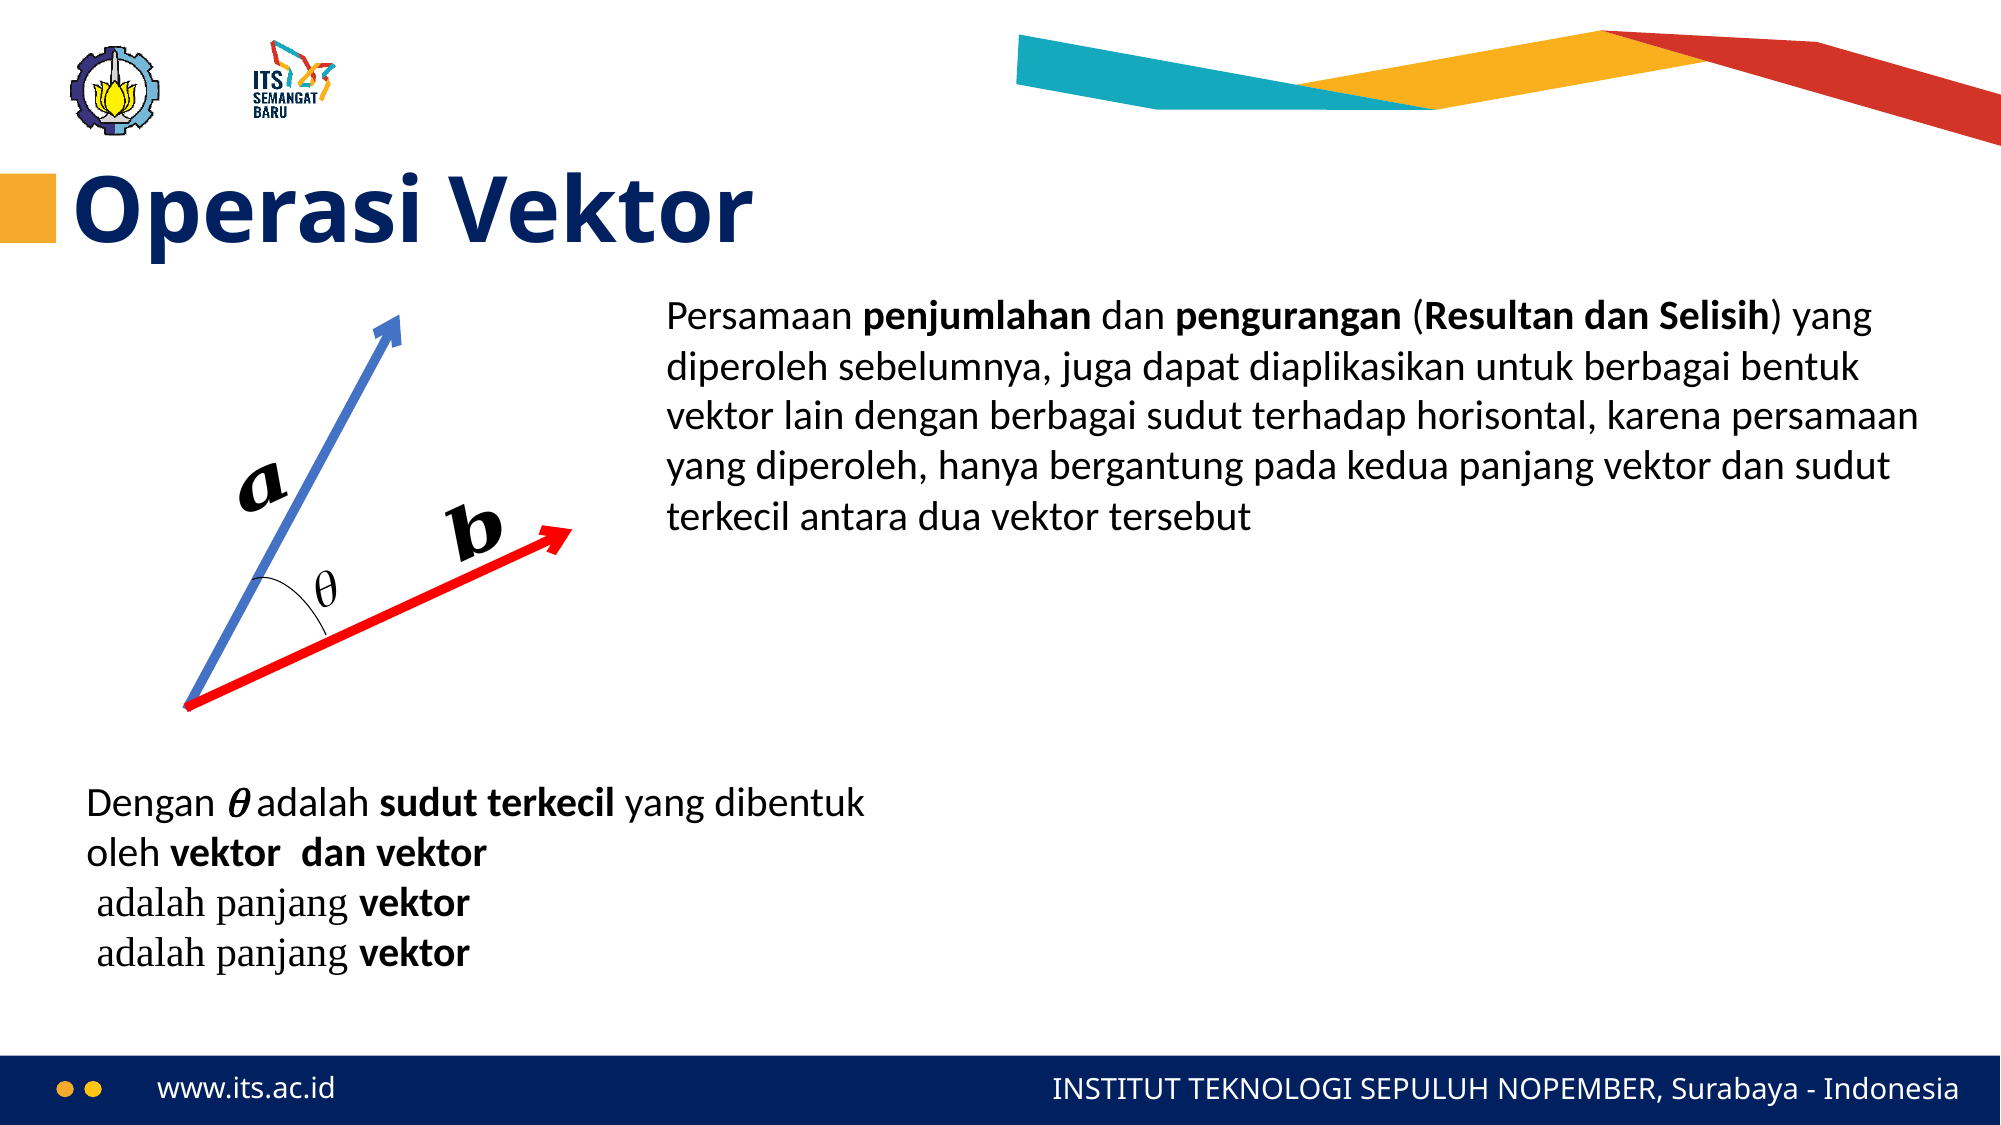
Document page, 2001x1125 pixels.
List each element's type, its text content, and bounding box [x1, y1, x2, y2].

text_box [0, 173, 57, 244]
text_box INSTITUT TEKNOLOGI SEPULUH NOPEMBER, Surabaya - Indonesia [886, 1062, 1976, 1113]
picture [243, 27, 346, 130]
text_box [125, 359, 552, 702]
text_box www.its.ac.id [142, 1061, 785, 1112]
text_box [0, 1055, 2000, 1125]
text_box Persamaan penjumlahan dan pengurangan (Resultan dan Selisih) yang diperoleh sebelumnya, juga dapat diaplikasikan untuk berbagai bentuk vektor lain dengan berbagai sudut terhadap horisontal, karena persamaan yang diperoleh, hanya bergantung pada kedua panjang vektor dan sudut terkecil antara dua vektor tersebut [651, 280, 1976, 546]
picture [69, 45, 160, 136]
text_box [56, 1080, 102, 1098]
picture [968, 0, 2000, 296]
text_box Operasi Vektor [56, 141, 968, 270]
